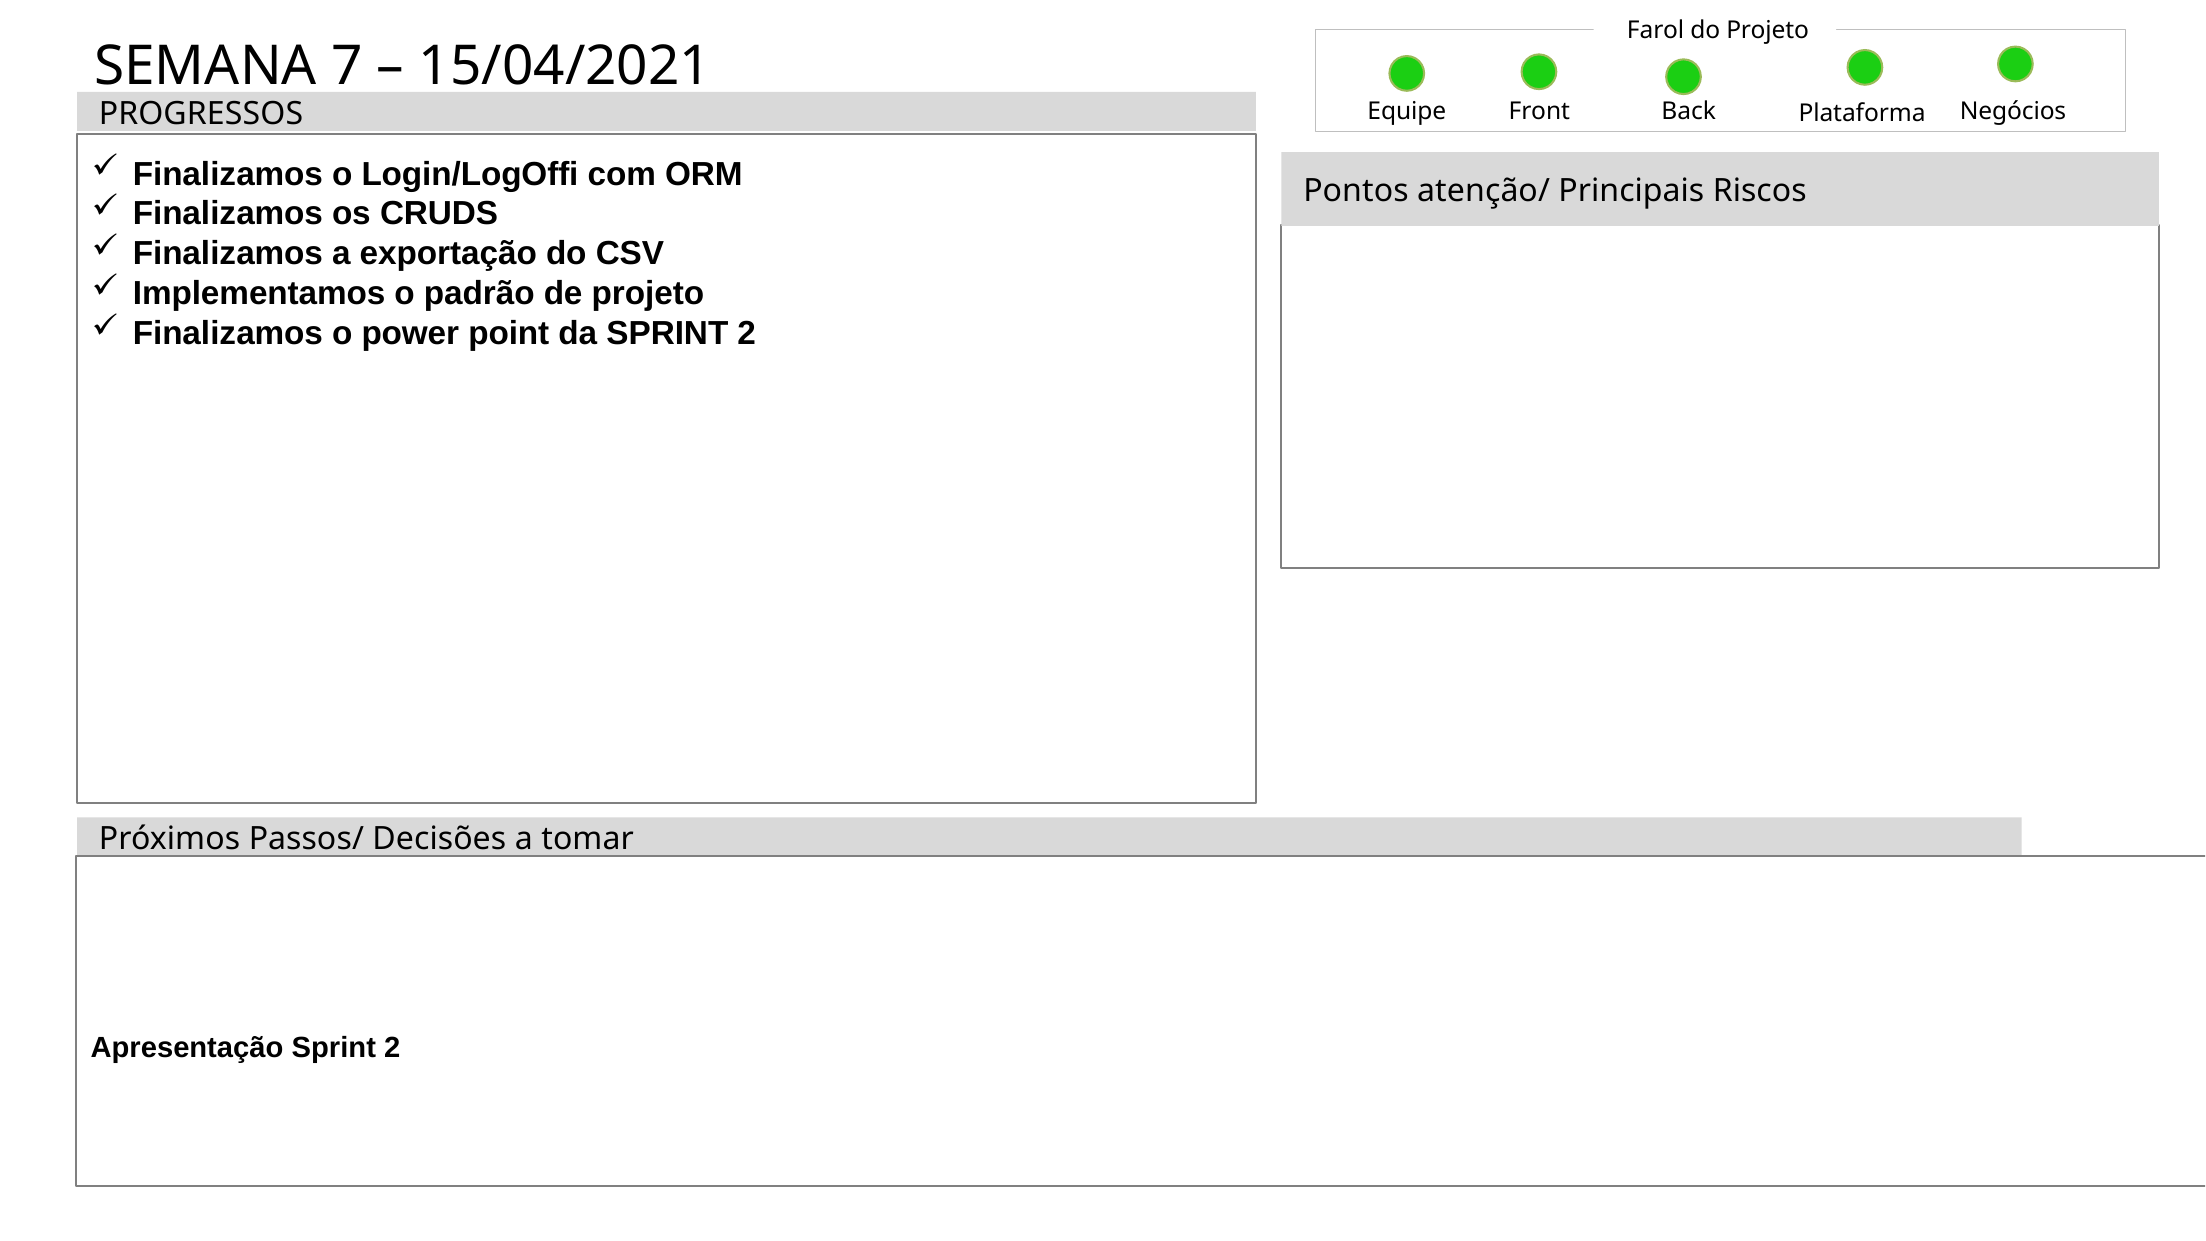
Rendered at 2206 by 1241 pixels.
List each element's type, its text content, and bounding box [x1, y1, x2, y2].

title SEMANA 7 – 15/04/2021 [77, 29, 2062, 162]
text_box Farol do Projeto [1592, 6, 1838, 45]
text_box PROGRESSOS [77, 91, 1256, 131]
text_box Próximos Passos/ Decisões a tomar [77, 817, 2022, 853]
text_box [1845, 47, 1885, 87]
text_box [1279, 222, 2161, 570]
text_box [1313, 27, 2127, 133]
text_box Pontos atenção/ Principais Riscos [1281, 152, 2159, 226]
text_box [1995, 44, 2035, 84]
text_box [1664, 57, 1703, 97]
text_box Finalizamos o Login/LogOffi com ORM Finalizamos os CRUDS Finalizamos a exportação do CSV Implementamos o padrão de projeto Finalizamos o power point da SPRINT 2 [75, 132, 1258, 805]
text_box Apresentação Sprint 2 [74, 853, 2206, 1188]
text_box [1519, 52, 1559, 92]
